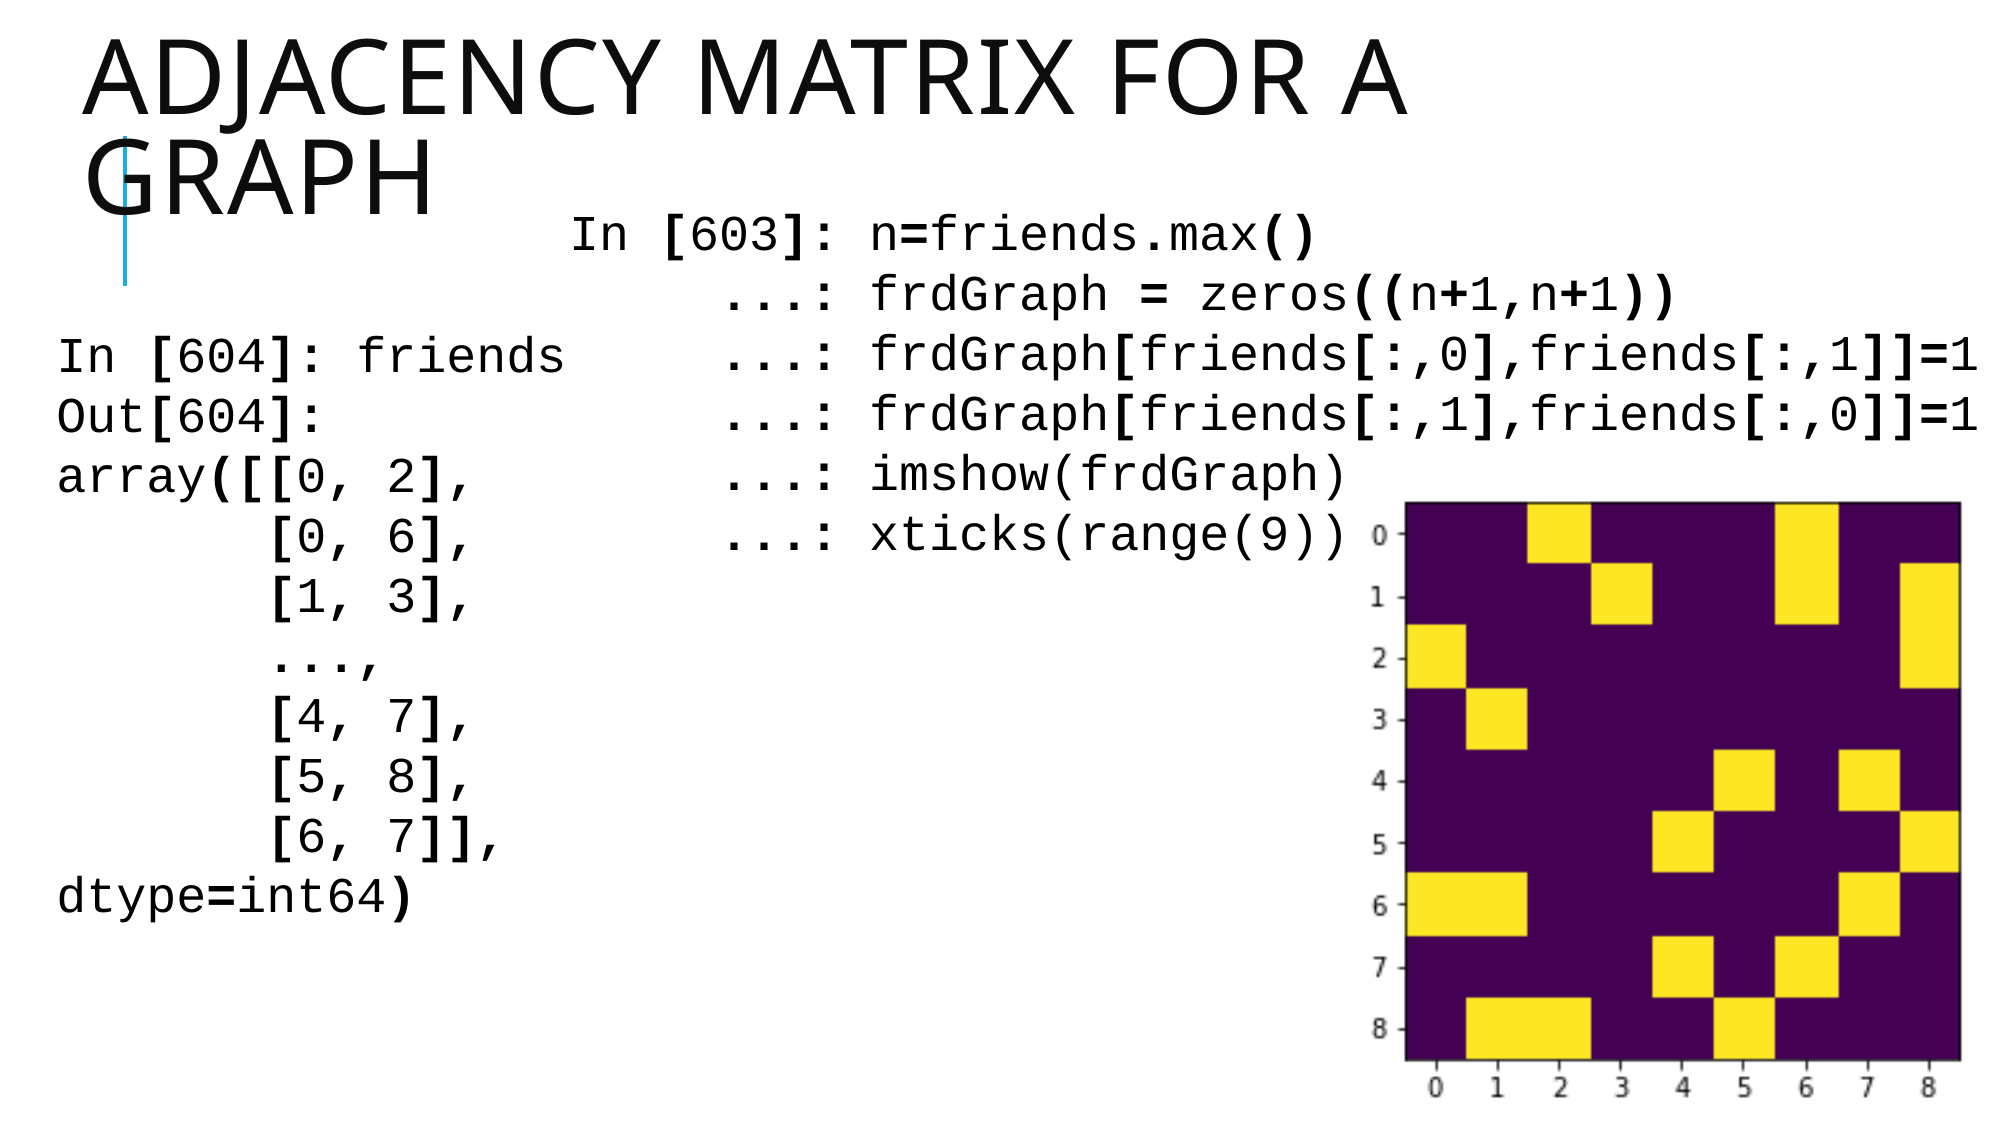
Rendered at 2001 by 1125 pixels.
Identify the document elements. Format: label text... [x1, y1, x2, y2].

text_box In [604]: friends Out[604]: array([[0, 2], [0, 6], [1, 3], ..., [4, 7], [5, 8], [6, 7]], dtype=int64) [41, 314, 619, 930]
text_box In [603]: n=friends.max() ...: frdGraph = zeros((n+1,n+1)) ...: frdGraph[friends[:,0],friends[:,1]]=1 ...: frdGraph[friends[:,1],friends[:,0]]=1 ...: imshow(frdGraph) ...: xticks(range(9)) [554, 193, 2000, 569]
picture [1352, 477, 1985, 1121]
title Adjacency matrix for a graph [67, 15, 1730, 255]
